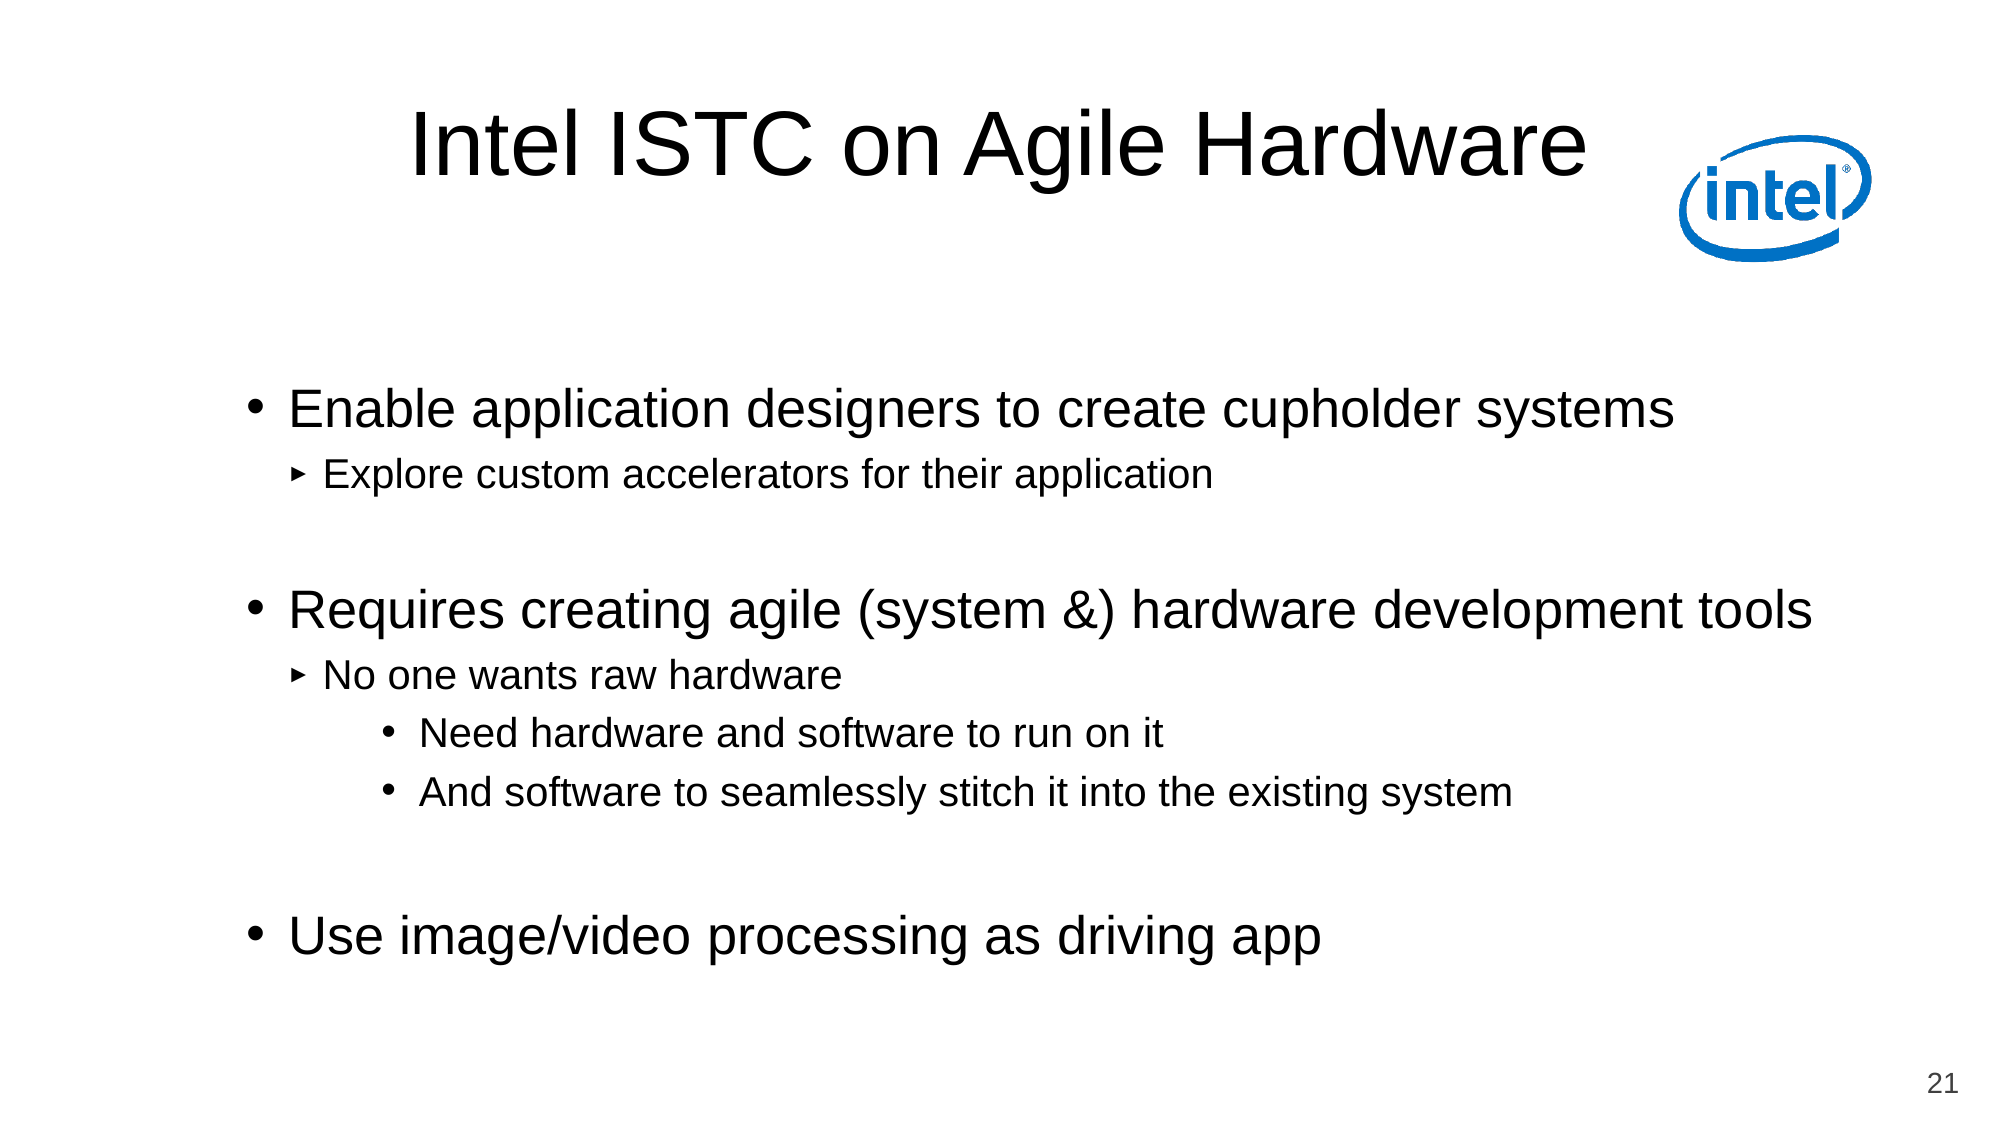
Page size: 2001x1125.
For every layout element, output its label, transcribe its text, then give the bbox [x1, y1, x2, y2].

slide_number 21 [1507, 1056, 1974, 1117]
picture [1678, 134, 1872, 263]
list Enable application designers to create cupholder systems Explore custom accelerators for their application Requires creating agile (system &) hardware development tools No one wants raw hardware Need hardware and software to run on it And software to seamlessly stitch it into the existing system Use image/video processing as driving app [216, 262, 1900, 1005]
title Intel ISTC on Agile Hardware [99, 45, 1900, 233]
